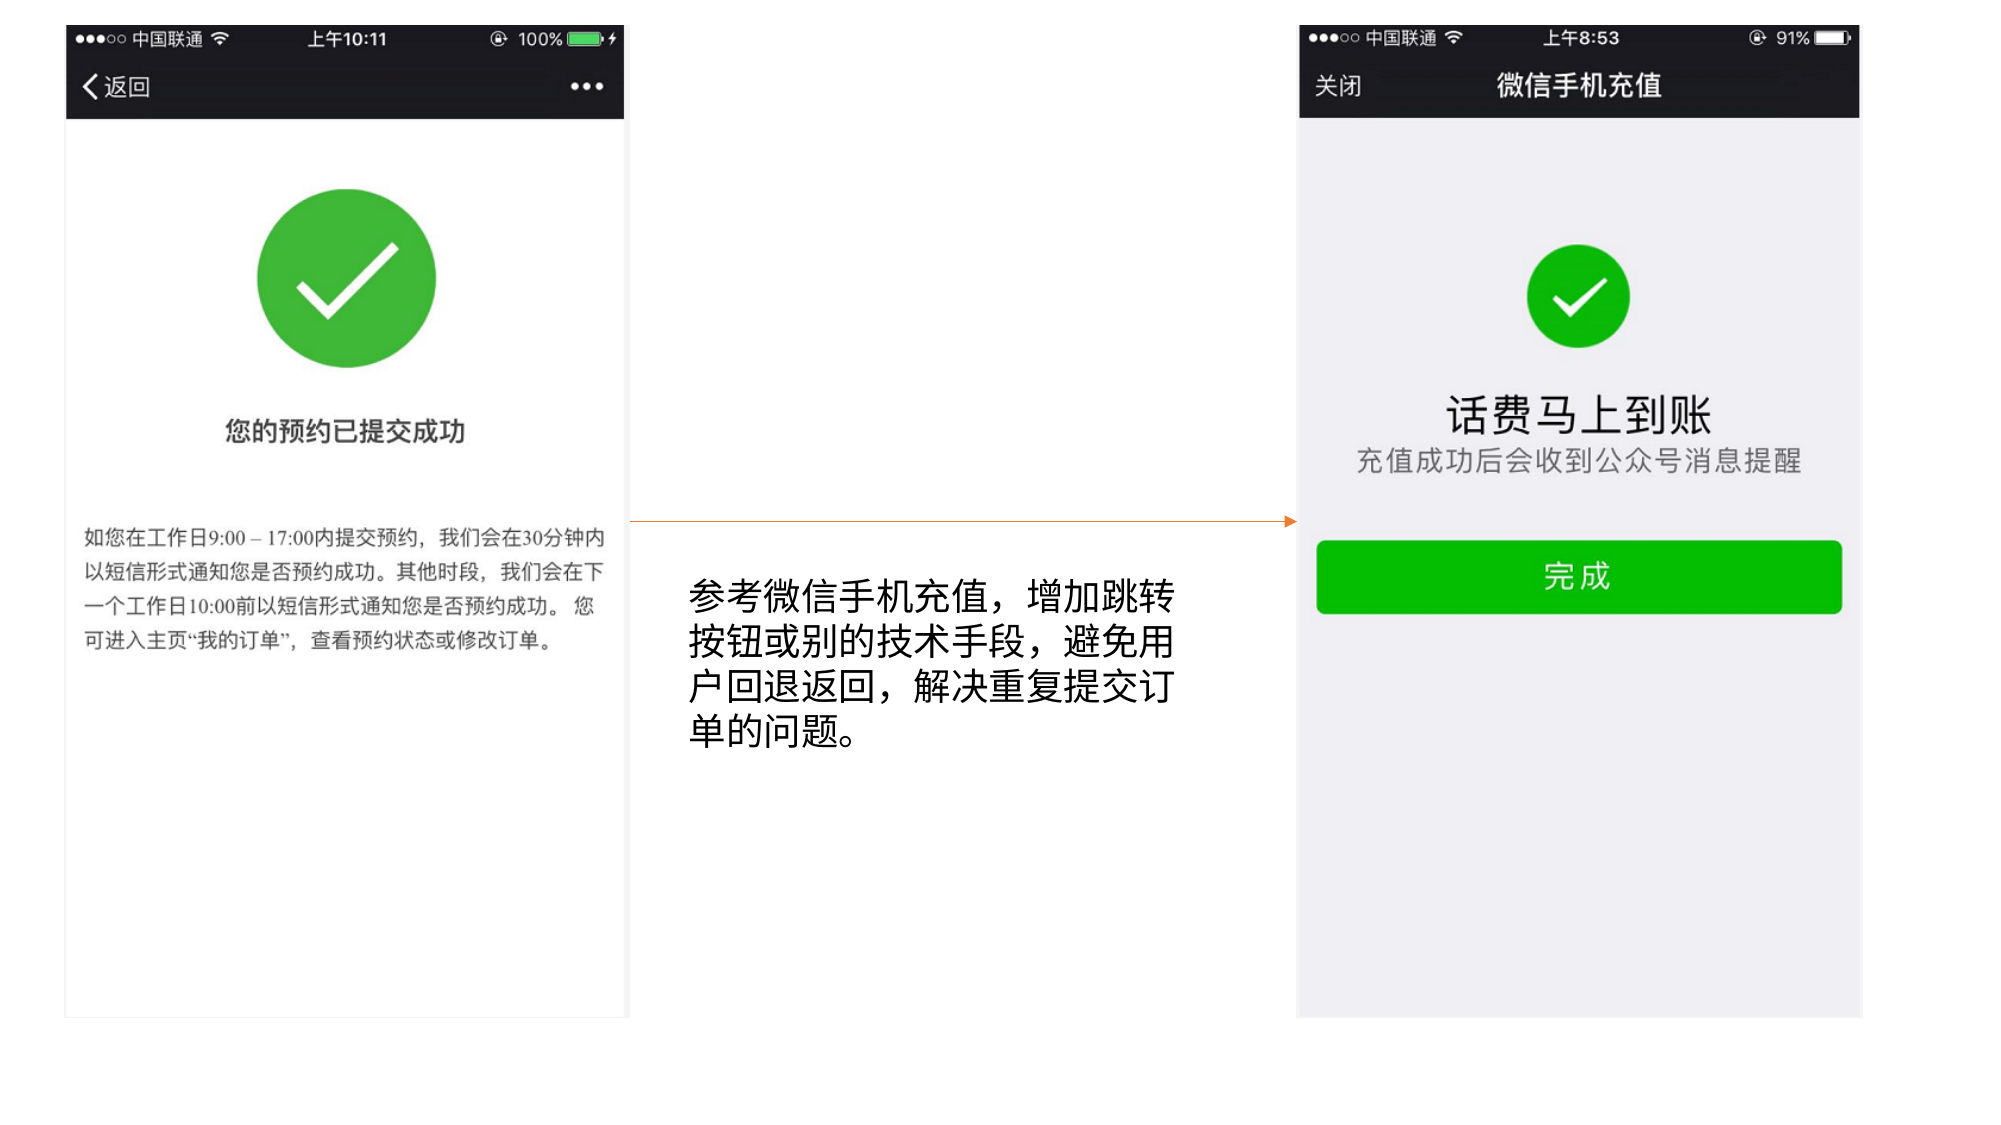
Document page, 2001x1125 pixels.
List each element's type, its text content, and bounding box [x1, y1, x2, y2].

text_box 参考微信手机充值，增加跳转按钮或别的技术手段，避免用户回退返回，解决重复提交订单的问题。 [673, 565, 1212, 806]
picture [64, 25, 630, 1018]
picture [1296, 25, 1863, 1018]
